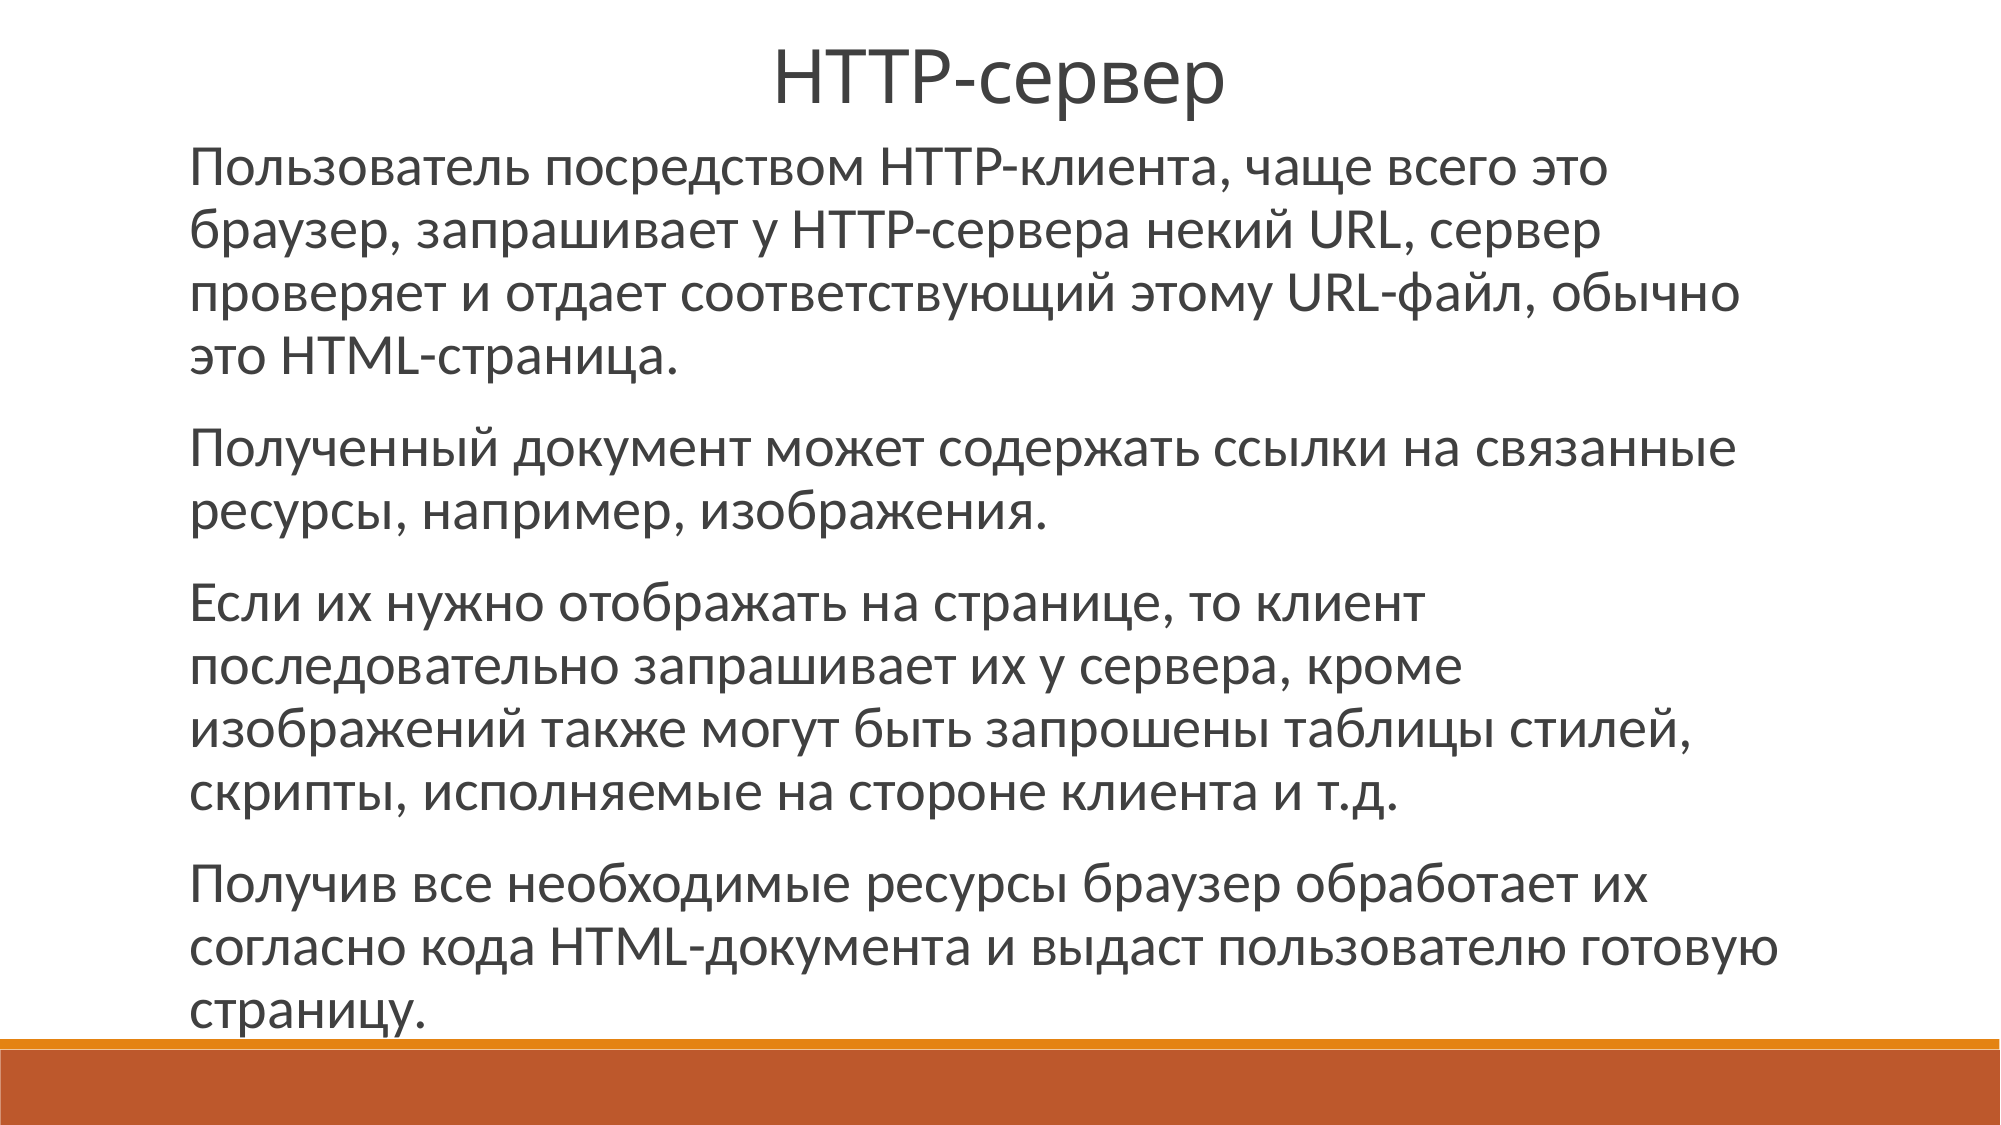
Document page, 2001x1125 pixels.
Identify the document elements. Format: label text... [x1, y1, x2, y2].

text_box HTTP-сервер [174, 35, 1825, 127]
text_box Пользователь посредством HTTP-клиента, чаще всего это браузер, запрашивает у HTTP-сервера некий URL, сервер проверяет и отдает соответствующий этому URL-файл, обычно это HTML-страница. Полученный документ может содержать ссылки на связанные ресурсы, например, изображения. Если их нужно отображать на странице, то клиент последовательно запрашивает их у сервера, кроме изображений также могут быть запрошены таблицы стилей, скрипты, исполняемые на стороне клиента и т.д. Получив все необходимые ресурсы браузер обработает их согласно кода HTML-документа и выдаст пользователю готовую страницу. [174, 127, 1829, 1046]
text_box [190, 18, 1829, 127]
